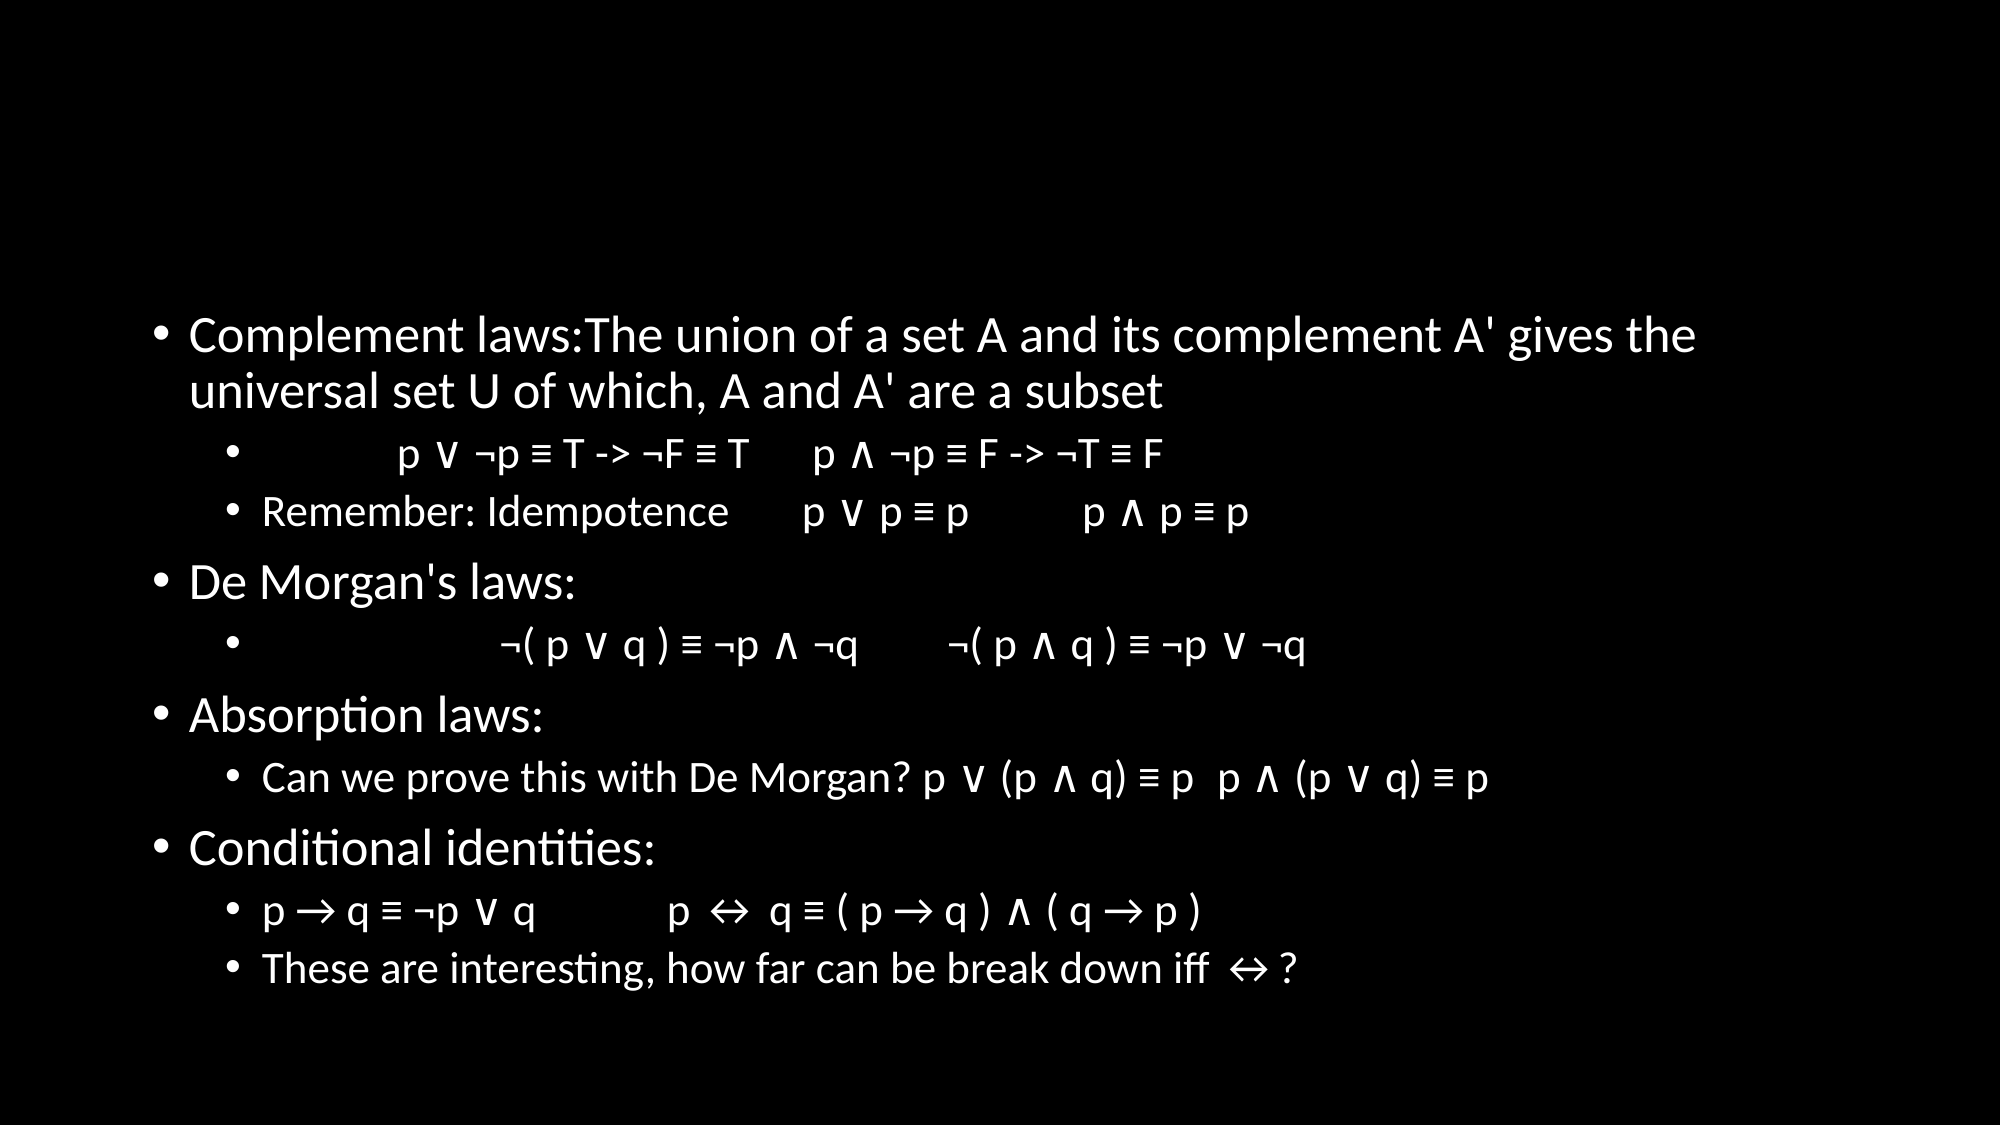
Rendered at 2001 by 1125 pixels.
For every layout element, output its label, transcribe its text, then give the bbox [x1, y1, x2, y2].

list Complement laws:The union of a set A and its complement A' gives the universal set U of which, A and A' are a subset p ∨ ¬p ≡ T -> ¬F ≡ T p ∧ ¬p ≡ F -> ¬T ≡ F Remember: Idempotence p ∨ p ≡ p p ∧ p ≡ p De Morgan's laws: ¬( p ∨ q ) ≡ ¬p ∧ ¬q ¬( p ∧ q ) ≡ ¬p ∨ ¬q Absorption laws: Can we prove this with De Morgan? p ∨ (p ∧ q) ≡ p p ∧ (p ∨ q) ≡ p Conditional identities: p → q ≡ ¬p ∨ q p ↔ q ≡ ( p → q ) ∧ ( q → p ) These are interesting, how far can be break down iff ↔? [137, 299, 1863, 1014]
